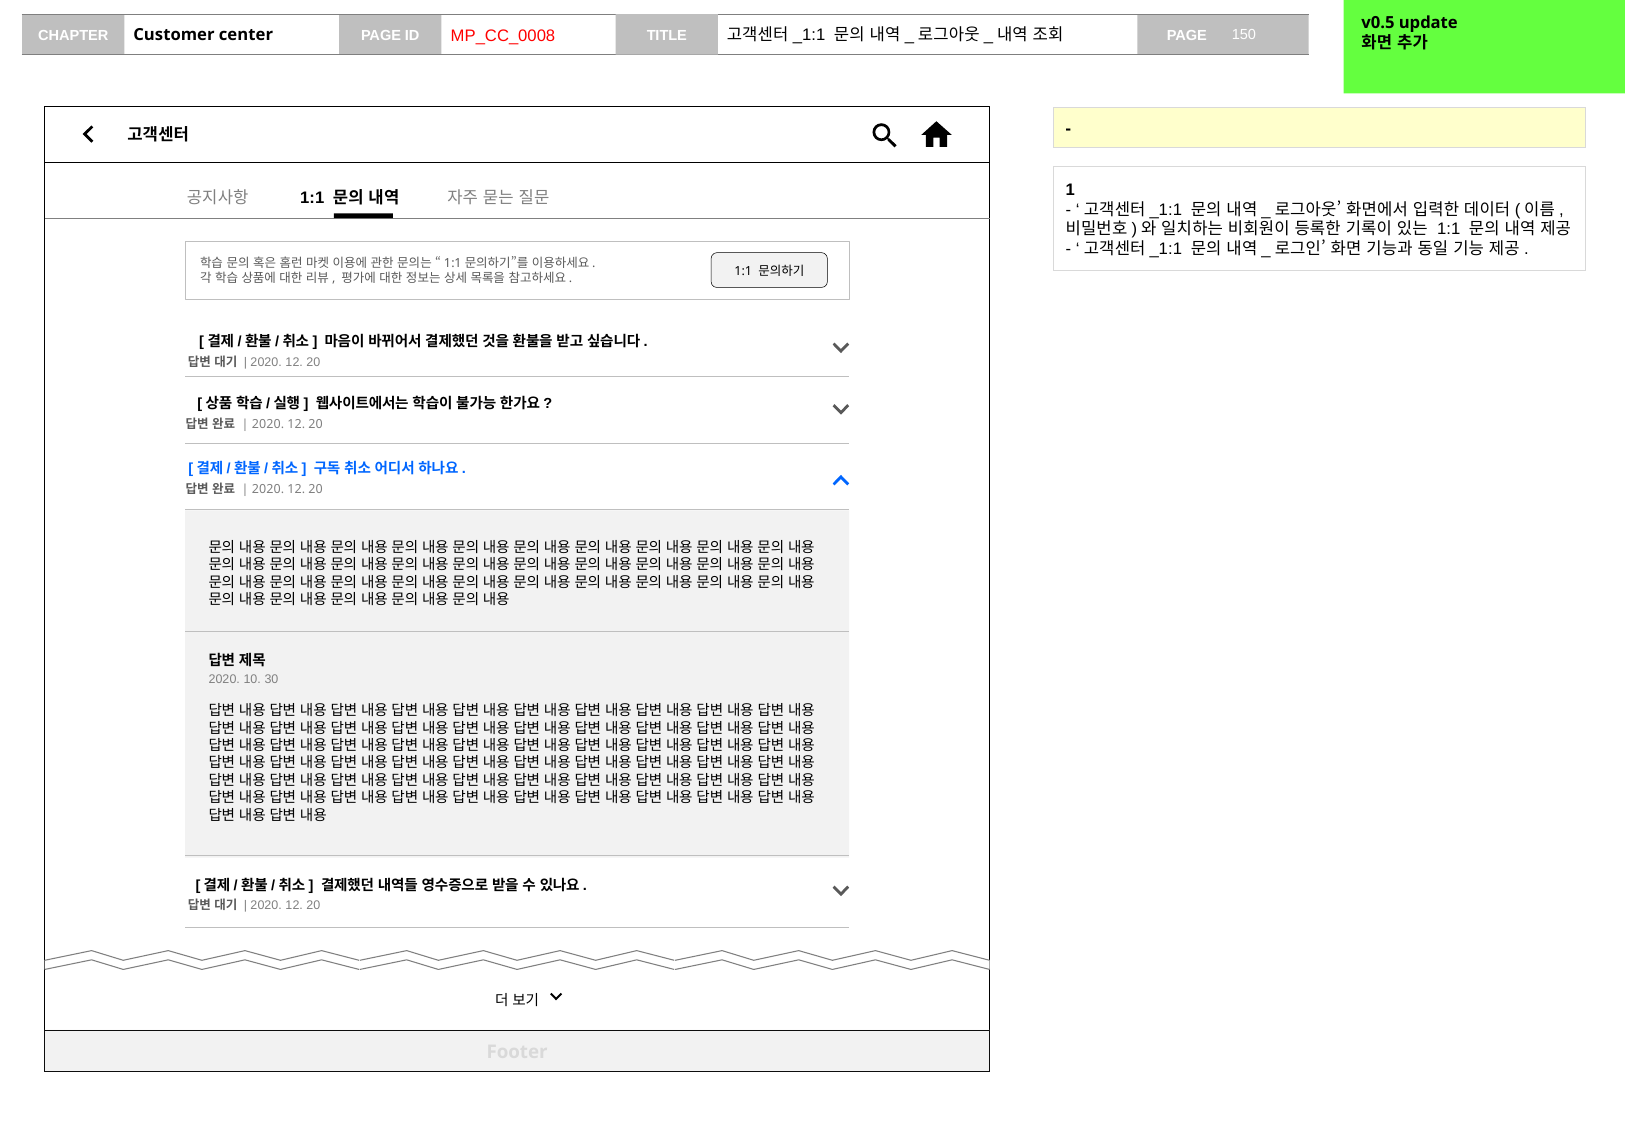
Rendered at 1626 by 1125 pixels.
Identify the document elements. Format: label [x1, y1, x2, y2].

text_box [1053, 166, 1586, 271]
title [124, 16, 340, 53]
text_box [1343, 0, 1625, 94]
text_box [1053, 107, 1586, 148]
text_box [43, 104, 992, 1073]
list [717, 16, 1138, 53]
list [441, 16, 616, 53]
